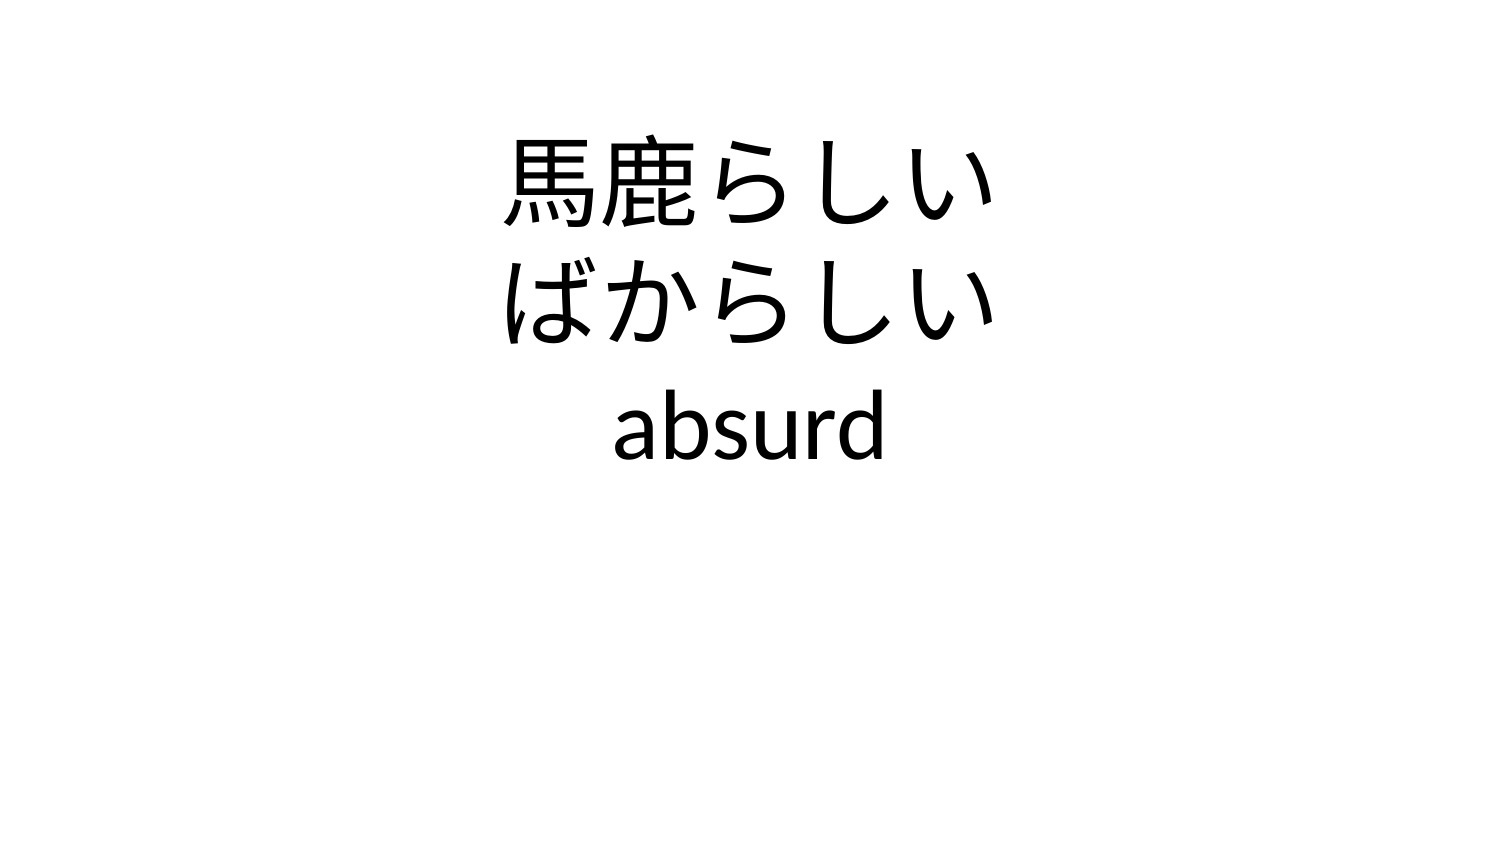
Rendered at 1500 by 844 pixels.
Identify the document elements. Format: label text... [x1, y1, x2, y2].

text_box 馬鹿らしい ばからしい absurd [0, 149, 1500, 450]
